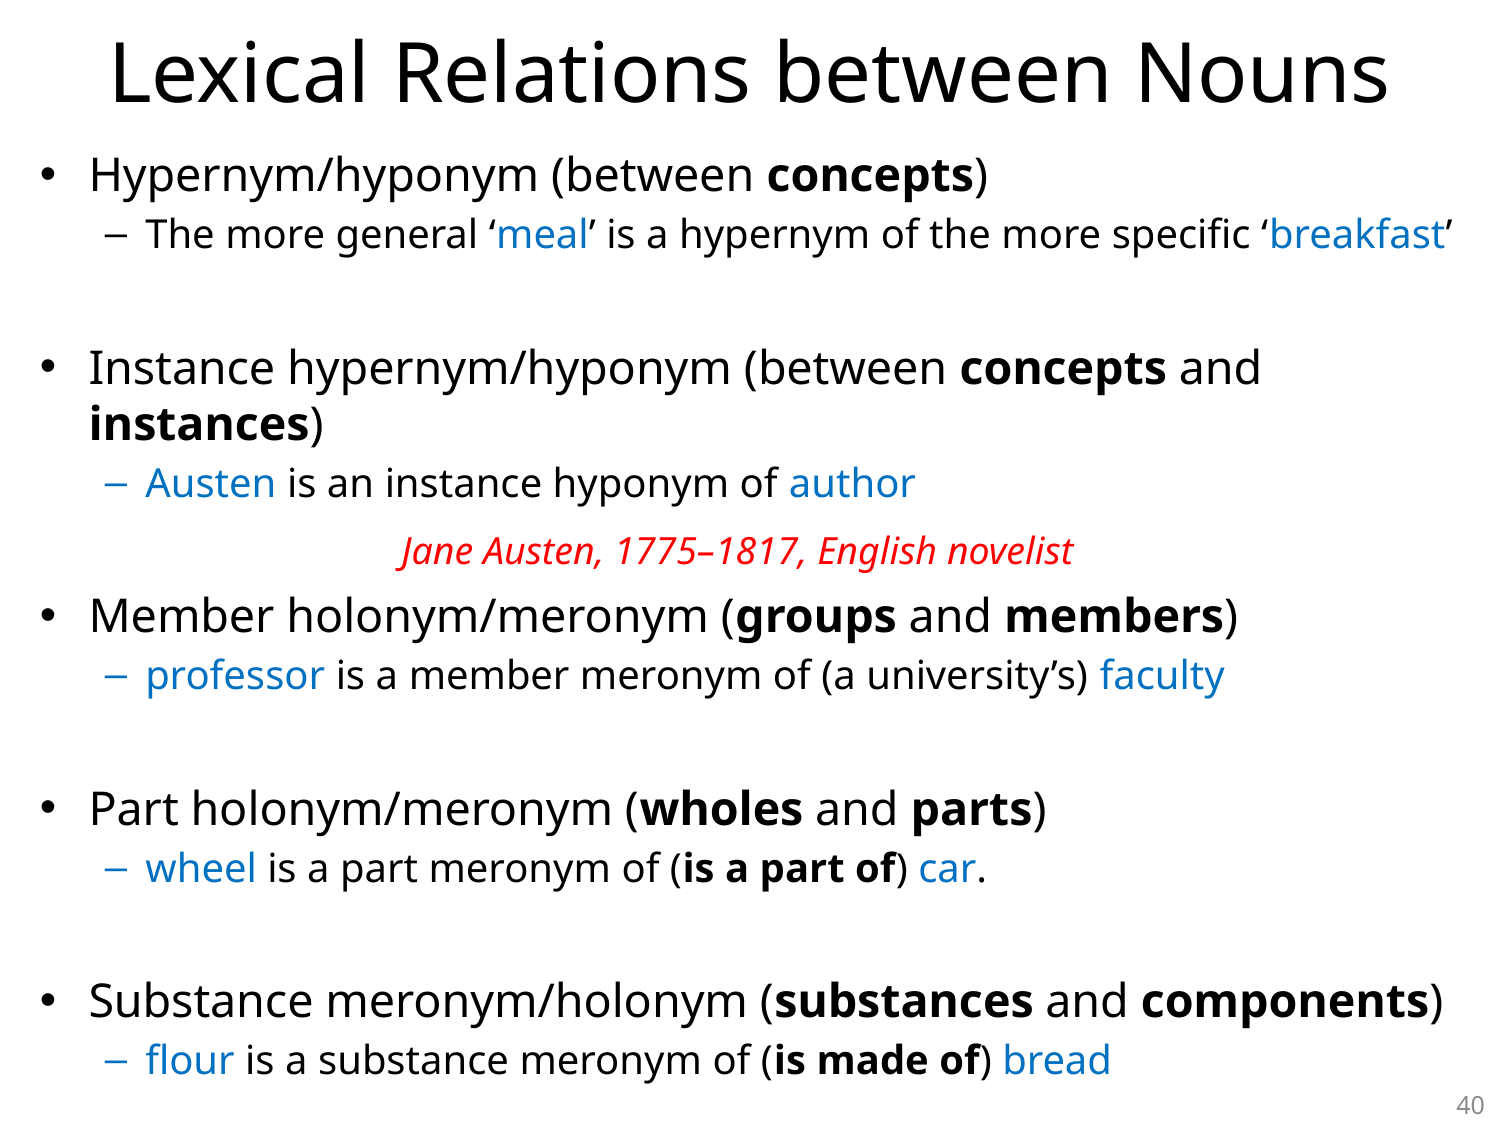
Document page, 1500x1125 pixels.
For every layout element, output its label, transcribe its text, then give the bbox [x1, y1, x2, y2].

list Hypernym/hyponym (between concepts) The more general ‘meal’ is a hypernym of the more specific ‘breakfast’ Instance hypernym/hyponym (between concepts and instances) Austen is an instance hyponym of author Member holonym/meronym (groups and members) professor is a member meronym of (a university’s) faculty Part holonym/meronym (wholes and parts) wheel is a part meronym of (is a part of) car. Substance meronym/holonym (substances and components) flour is a substance meronym of (is made of) bread [24, 137, 1475, 1125]
slide_number 40 [1149, 1087, 1500, 1125]
title Lexical Relations between Nouns [0, 0, 1500, 138]
text_box Jane Austen, 1775–1817, English novelist [386, 519, 1089, 580]
